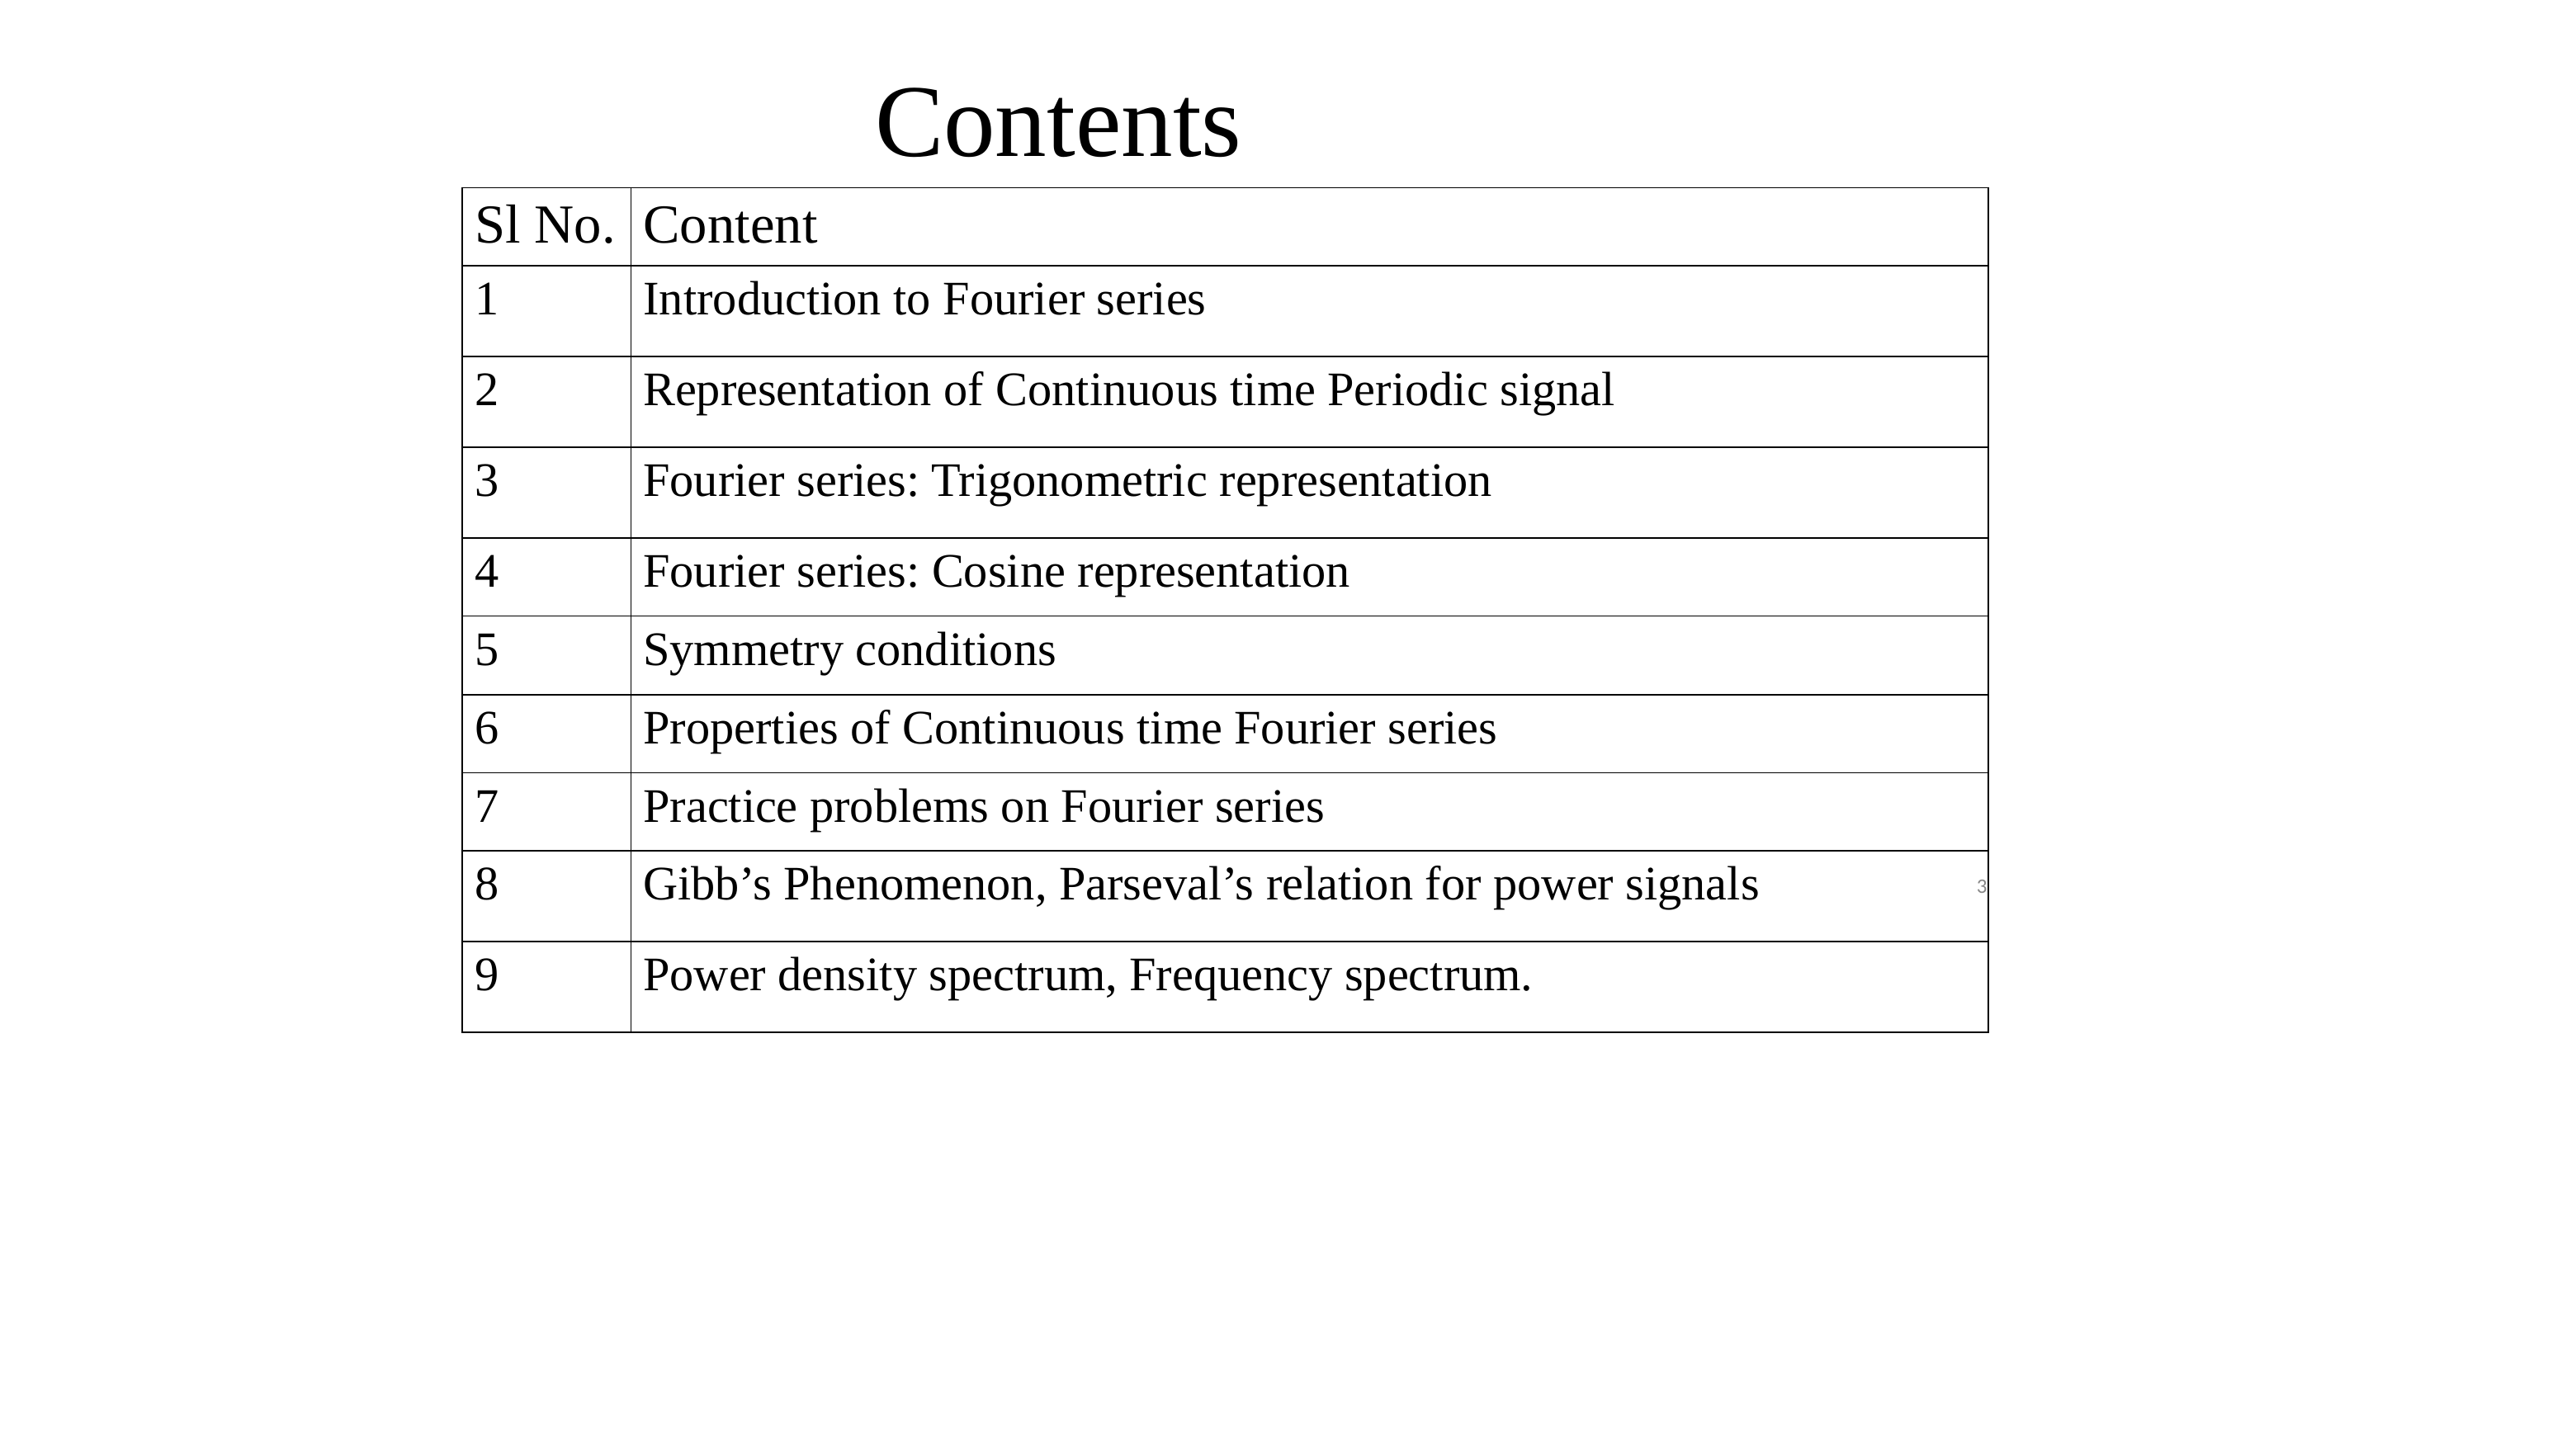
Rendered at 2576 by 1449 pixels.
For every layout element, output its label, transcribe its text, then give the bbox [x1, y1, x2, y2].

table_cell Properties of Continuous time Fourier series [631, 696, 1628, 772]
table_cell Fourier series: Trigonometric representation [631, 448, 1988, 537]
table_cell Representation of Continuous time Periodic signal [631, 357, 1988, 446]
table_cell 9 [463, 942, 631, 1031]
table_cell Practice problems on Fourier series [631, 773, 1628, 850]
table_cell 2 [463, 357, 631, 446]
table_cell 8 [463, 852, 631, 941]
table_cell 5 [463, 616, 631, 694]
table_cell Symmetry conditions [631, 616, 1628, 694]
table_cell Power density spectrum, Frequency spectrum. [631, 942, 1628, 1031]
table_header Sl No. [463, 188, 631, 265]
title Contents [163, 54, 1954, 158]
table_cell 6 [463, 696, 631, 772]
table_cell 1 [463, 267, 631, 356]
table_cell Fourier series: Cosine representation [631, 539, 1628, 616]
table_cell Gibb’s Phenomenon, Parseval’s relation for power signals [631, 852, 1628, 941]
table_cell Introduction to Fourier series [631, 267, 1988, 356]
table_cell 3 [463, 448, 631, 537]
slide_number 3 [1628, 459, 2000, 1312]
table_cell 7 [463, 773, 631, 850]
table_cell 4 [463, 539, 631, 616]
table_header Content [631, 188, 1988, 265]
